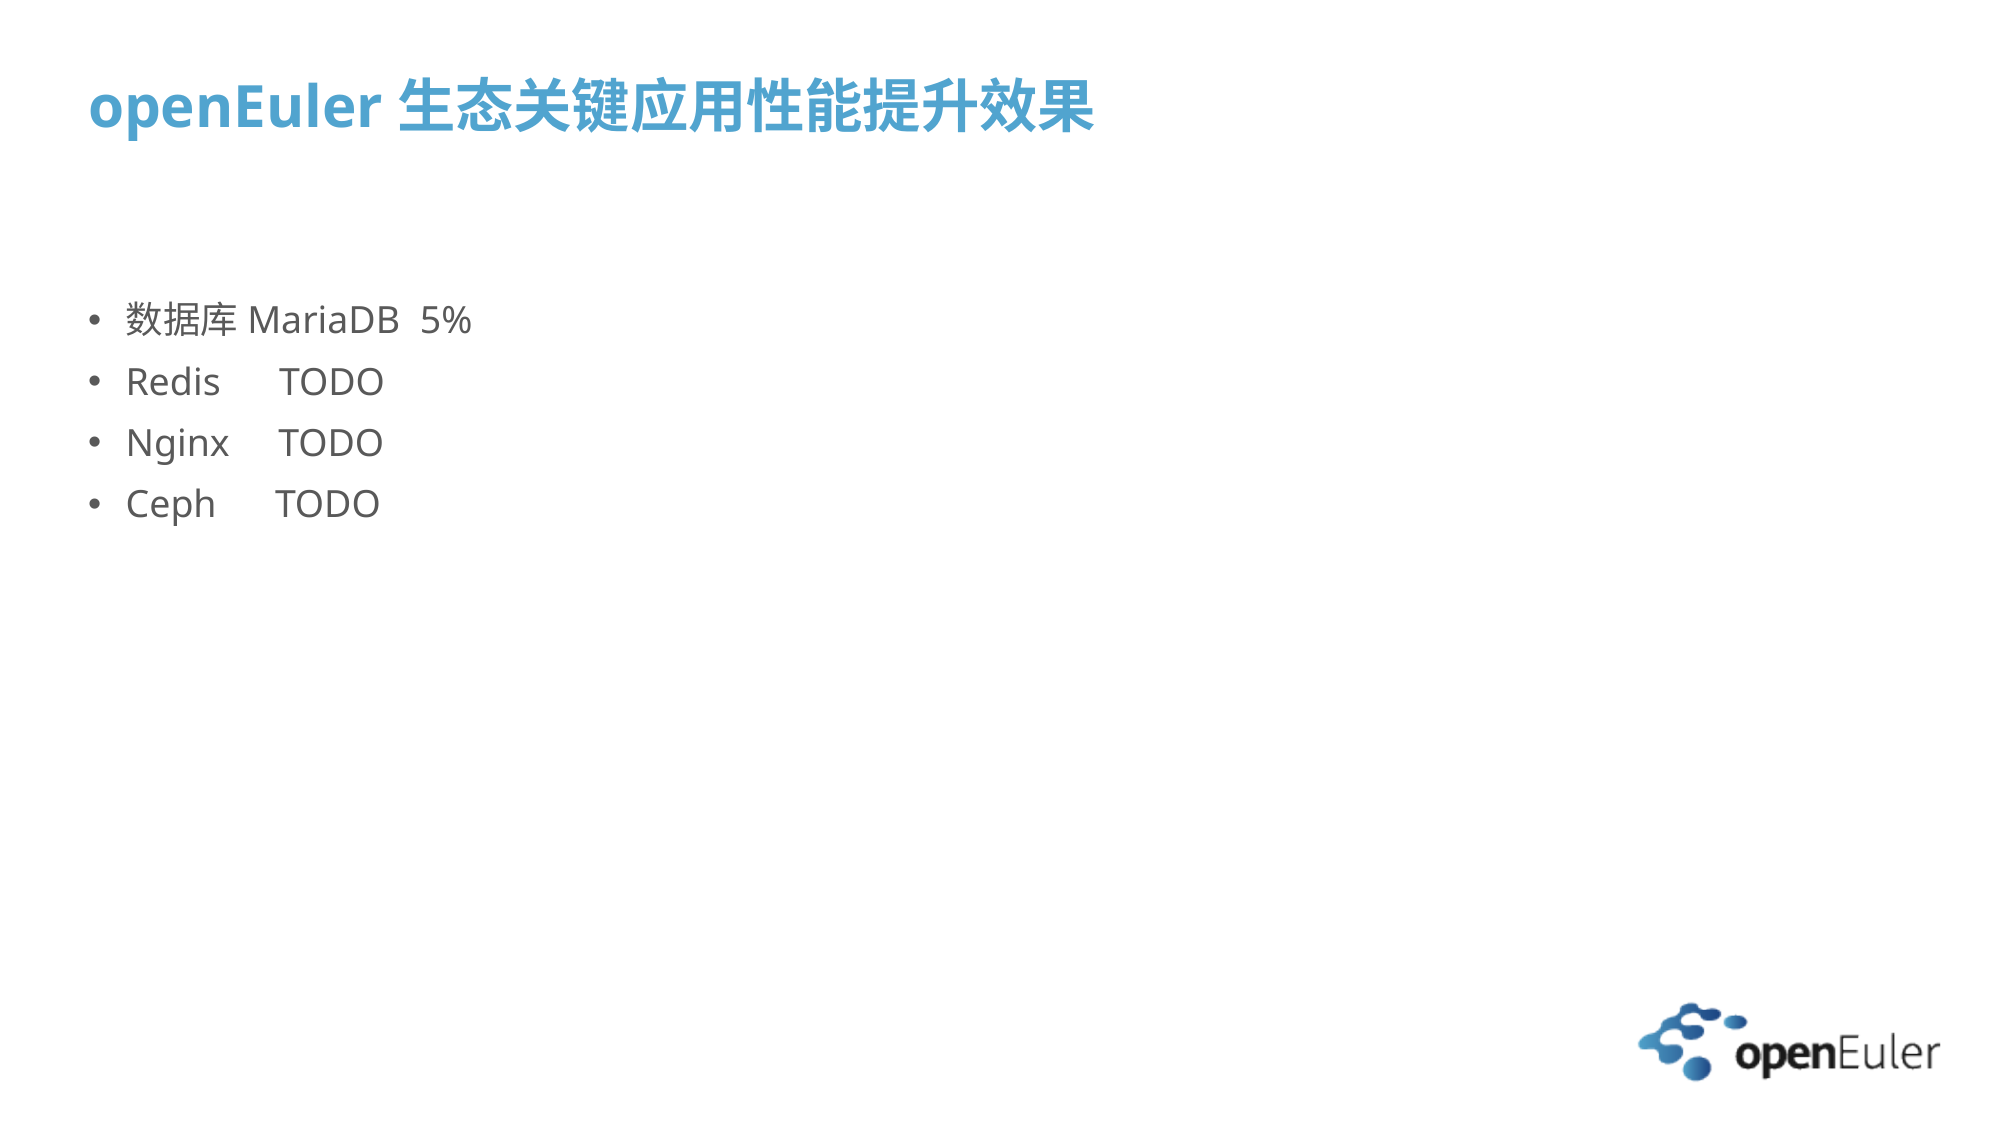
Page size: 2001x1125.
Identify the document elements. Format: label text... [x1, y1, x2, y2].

title openEuler生态关键应用性能提升效果 [73, 54, 1930, 162]
picture [1621, 987, 1958, 1098]
list 数据库MariaDB 5% Redis TODO Nginx TODO Ceph TODO [73, 293, 1930, 1008]
